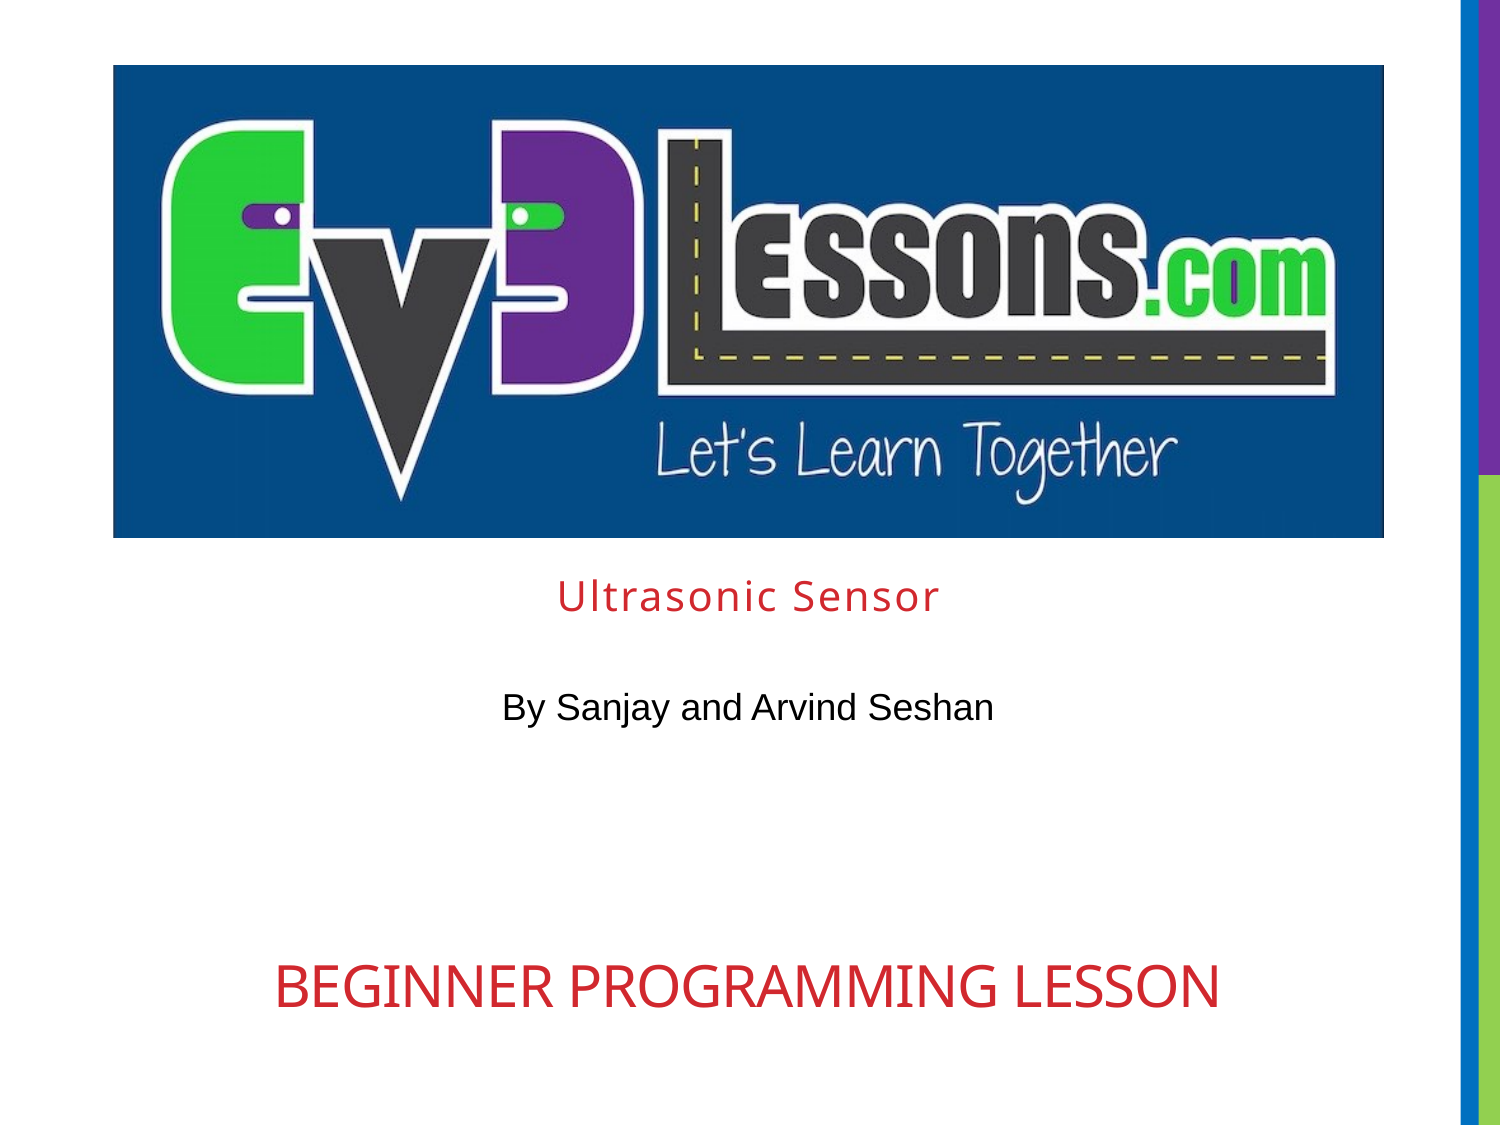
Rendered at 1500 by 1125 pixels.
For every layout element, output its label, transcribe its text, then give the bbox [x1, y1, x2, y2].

picture [113, 65, 1384, 538]
title BEGINNER PROGRAMMING LESSON [82, 941, 1415, 1041]
subtitle Ultrasonic Sensor [185, 562, 1311, 713]
